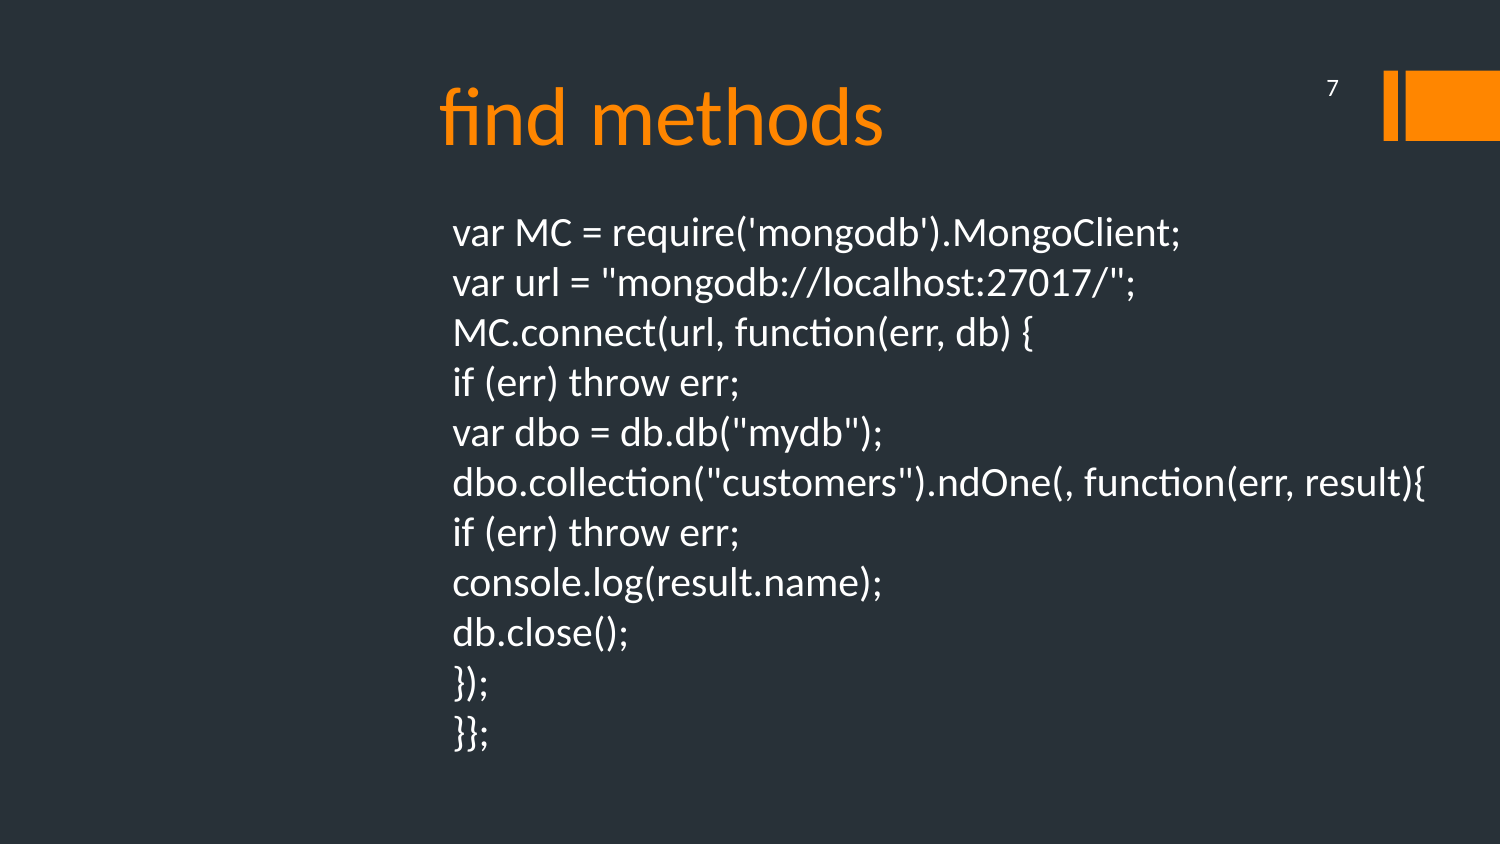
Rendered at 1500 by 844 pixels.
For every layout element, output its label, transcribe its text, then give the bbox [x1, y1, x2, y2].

text_box var MC = require('mongodb').MongoClient; var url = "mongodb://localhost:27017/"; MC.connect(url, function(err, db) { if (err) throw err; var dbo = db.db("mydb"); dbo.collection("customers").ndOne(, function(err, result){ if (err) throw err; console.log(result.name); db.close(); }); }}; [437, 196, 1463, 762]
slide_number 7 [1199, 67, 1355, 105]
text_box find methods [437, 59, 1500, 163]
